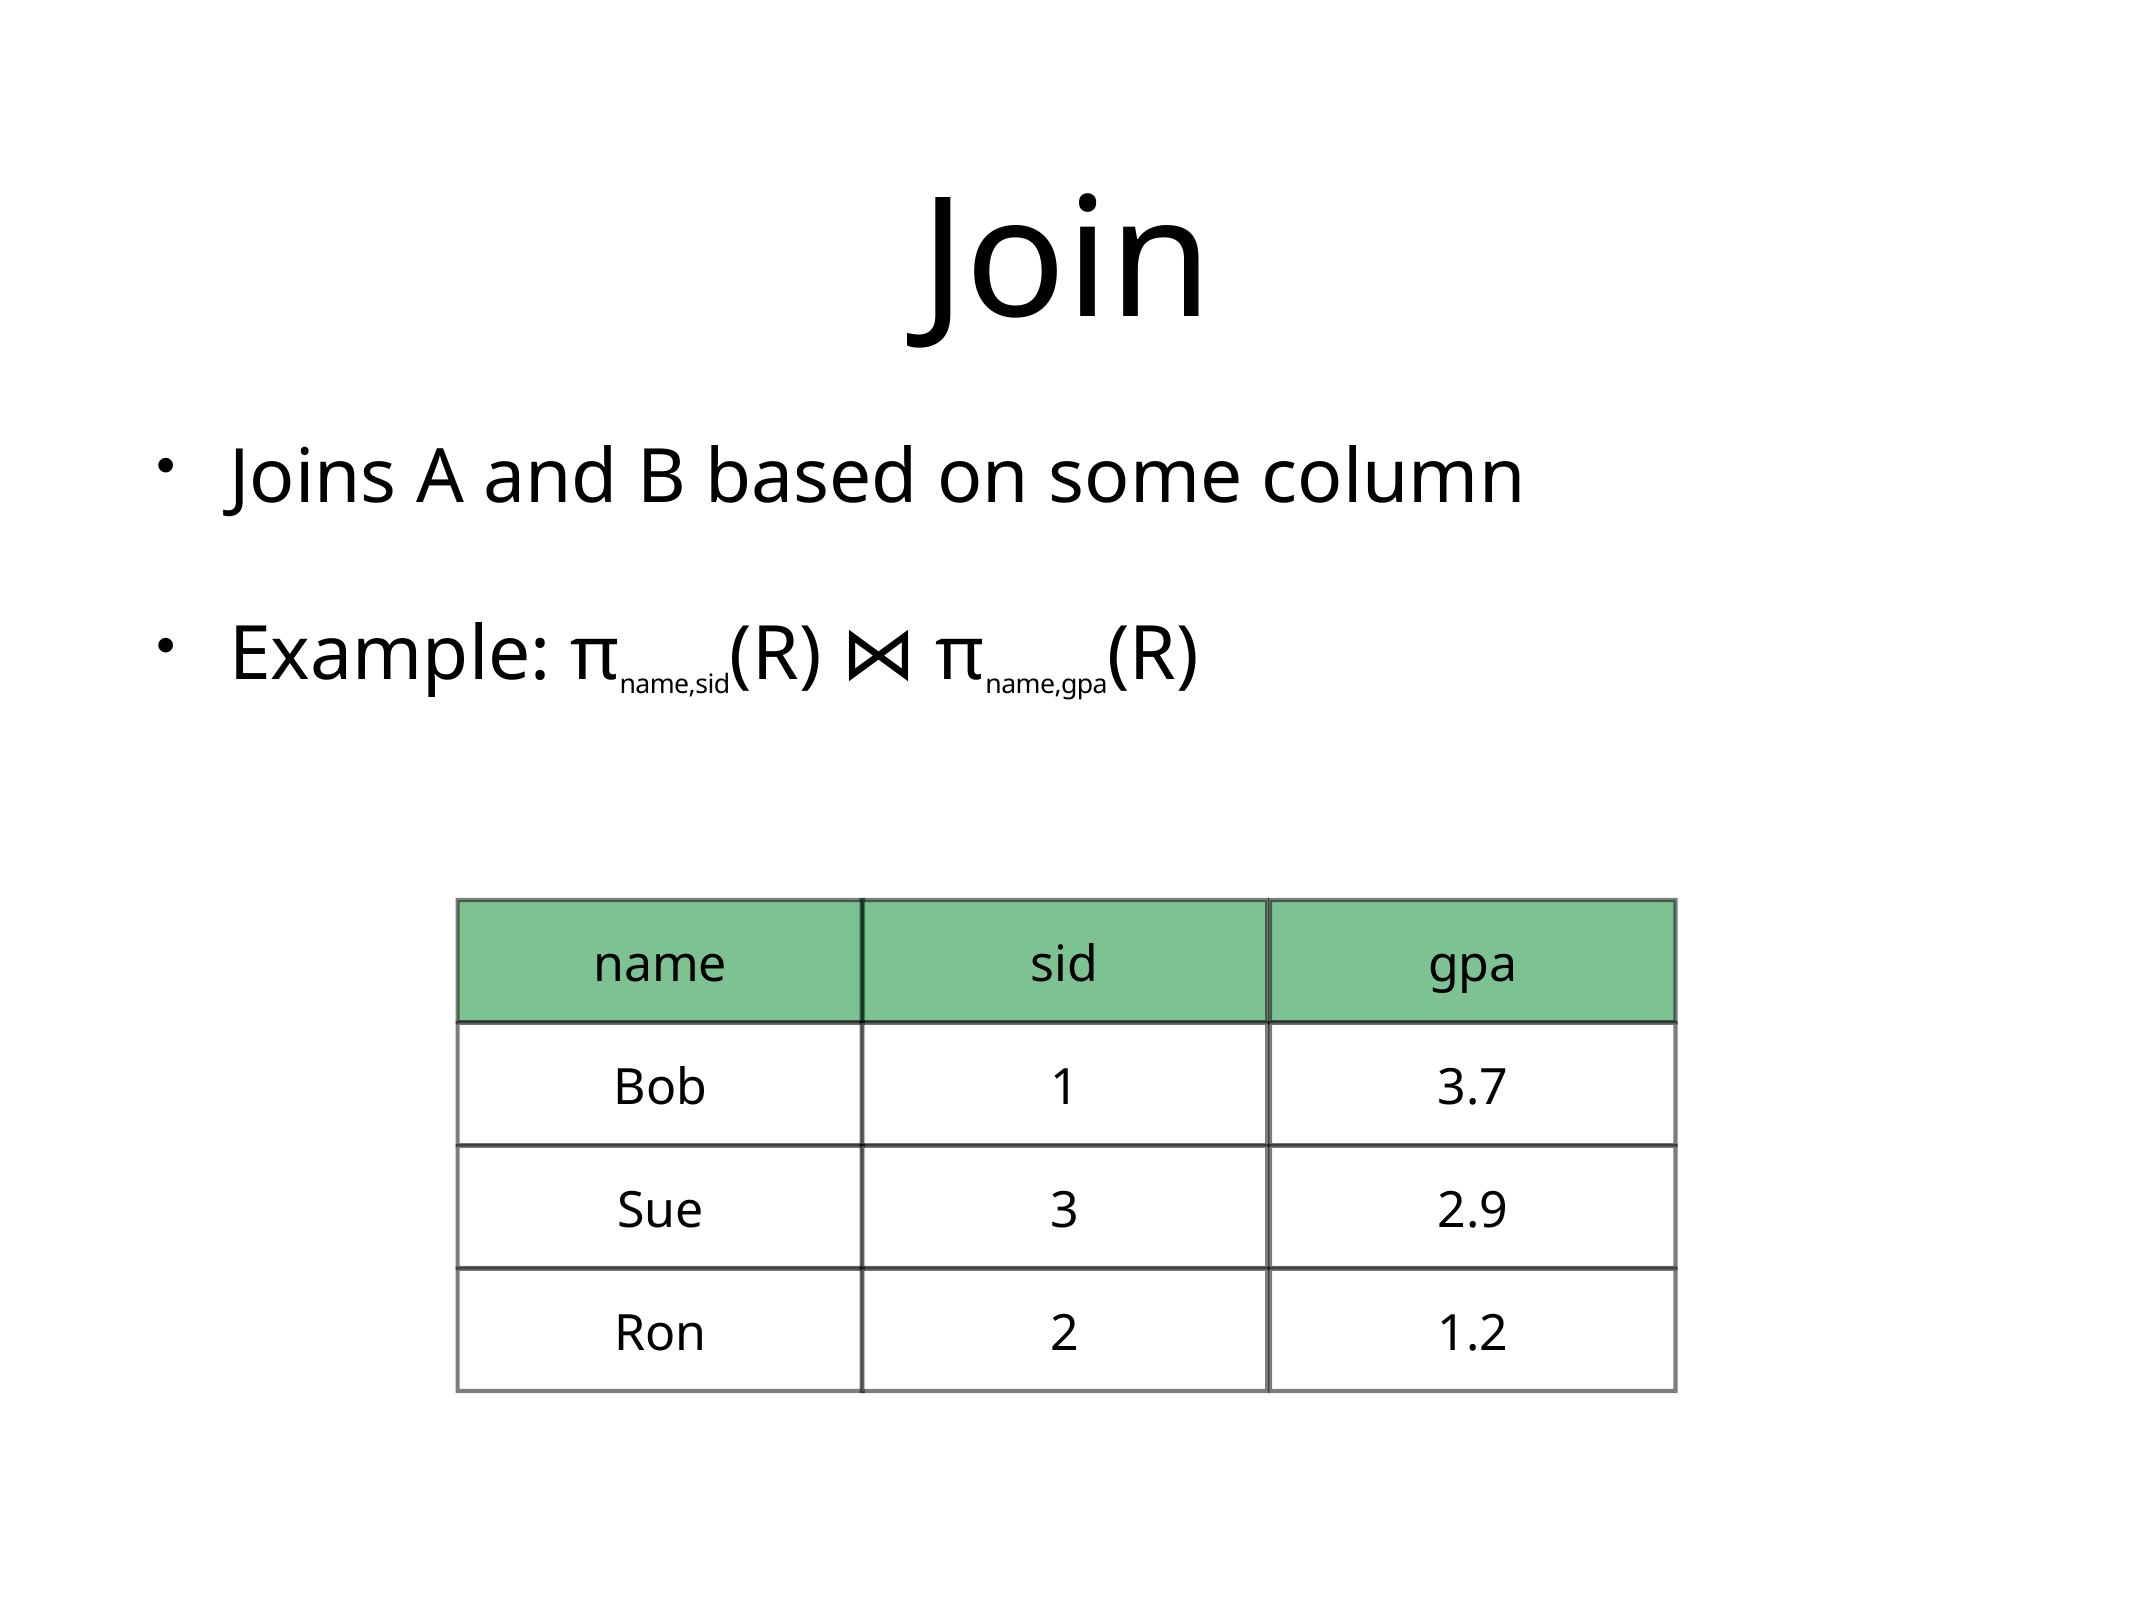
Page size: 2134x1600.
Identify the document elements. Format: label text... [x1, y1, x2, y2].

text_box Bob [457, 1022, 861, 1145]
text_box Ron [457, 1268, 861, 1391]
text_box gpa [1270, 900, 1676, 1022]
text_box name [457, 900, 861, 1022]
text_box Sue [457, 1145, 861, 1268]
list Joins A and B based on some column Example: πname,sid(R) ⋈ πname,gpa(R) [155, 426, 1978, 746]
text_box 1 [861, 1022, 1268, 1145]
text_box 1.2 [1270, 1268, 1676, 1391]
text_box 3.7 [1270, 1022, 1676, 1145]
title Join [155, 72, 1978, 426]
text_box sid [861, 900, 1268, 1022]
text_box 2.9 [1270, 1145, 1676, 1268]
text_box 3 [861, 1145, 1268, 1268]
text_box 2 [861, 1268, 1268, 1391]
